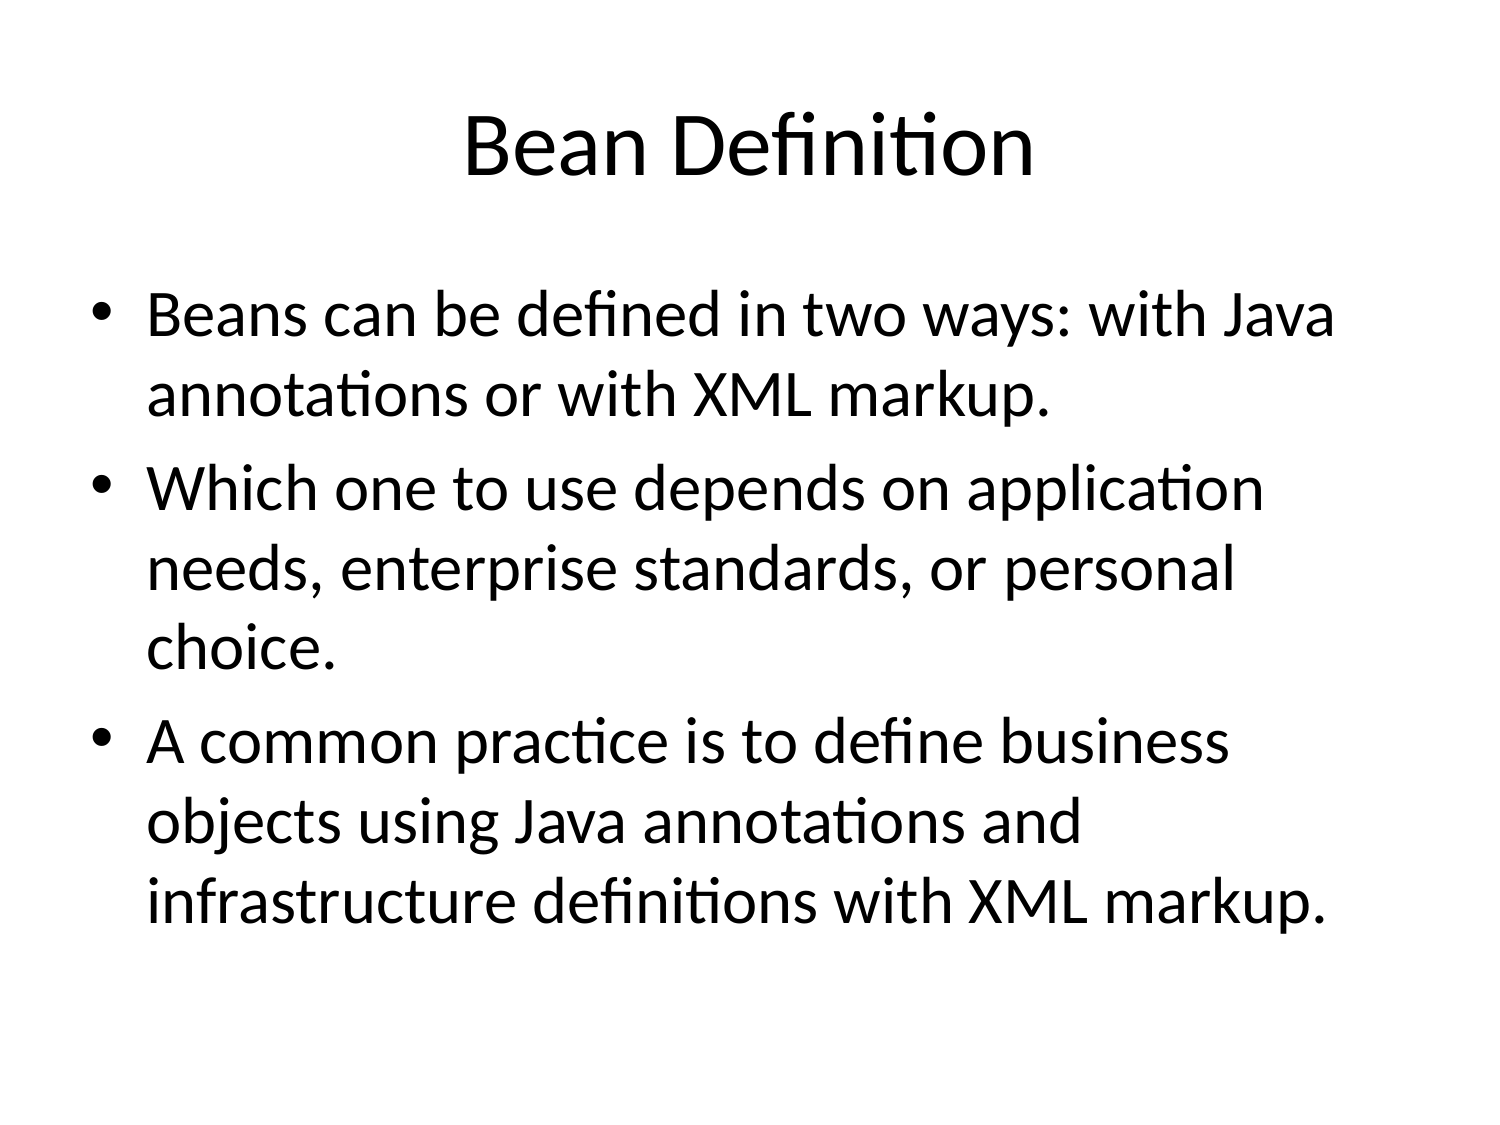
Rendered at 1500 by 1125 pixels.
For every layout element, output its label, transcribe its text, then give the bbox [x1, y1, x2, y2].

list Beans can be defined in two ways: with Java annotations or with XML markup. Which one to use depends on application needs, enterprise standards, or personal choice. A common practice is to define business objects using Java annotations and infrastructure definitions with XML markup. [75, 262, 1425, 1005]
title Bean Definition [75, 45, 1425, 233]
